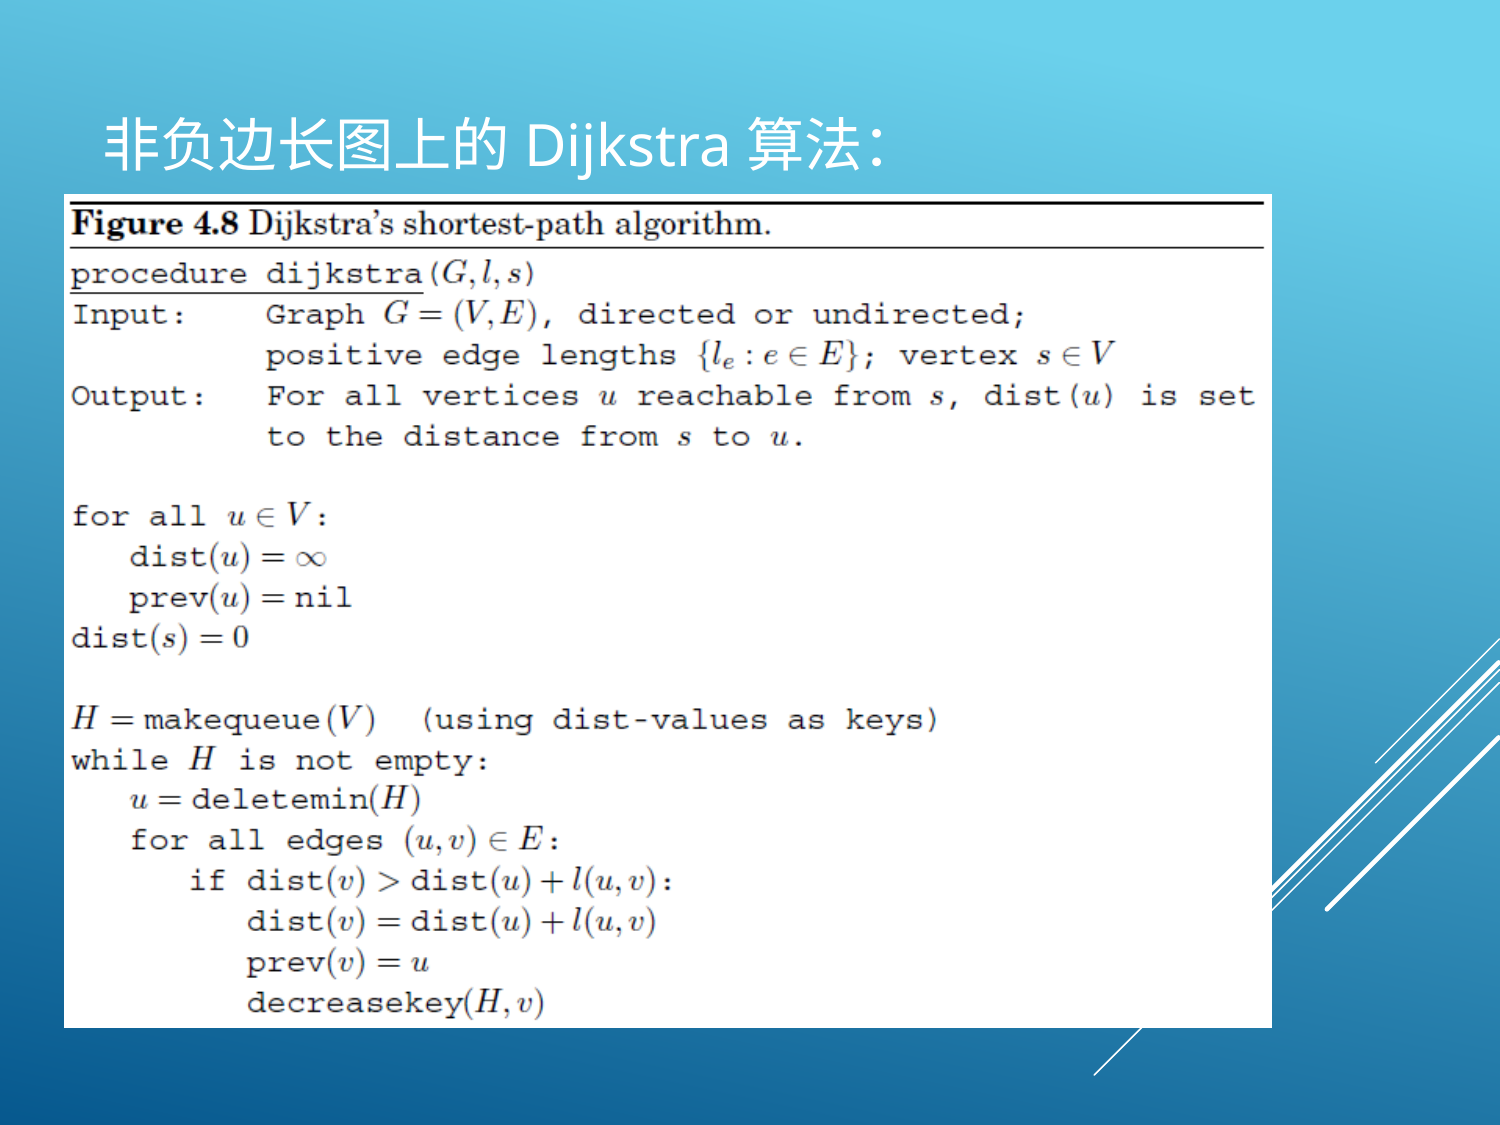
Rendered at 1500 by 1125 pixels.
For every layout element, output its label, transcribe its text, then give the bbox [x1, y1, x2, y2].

picture [64, 194, 1272, 1028]
title 非负边长图上的Dijkstra算法： [87, 87, 1413, 199]
